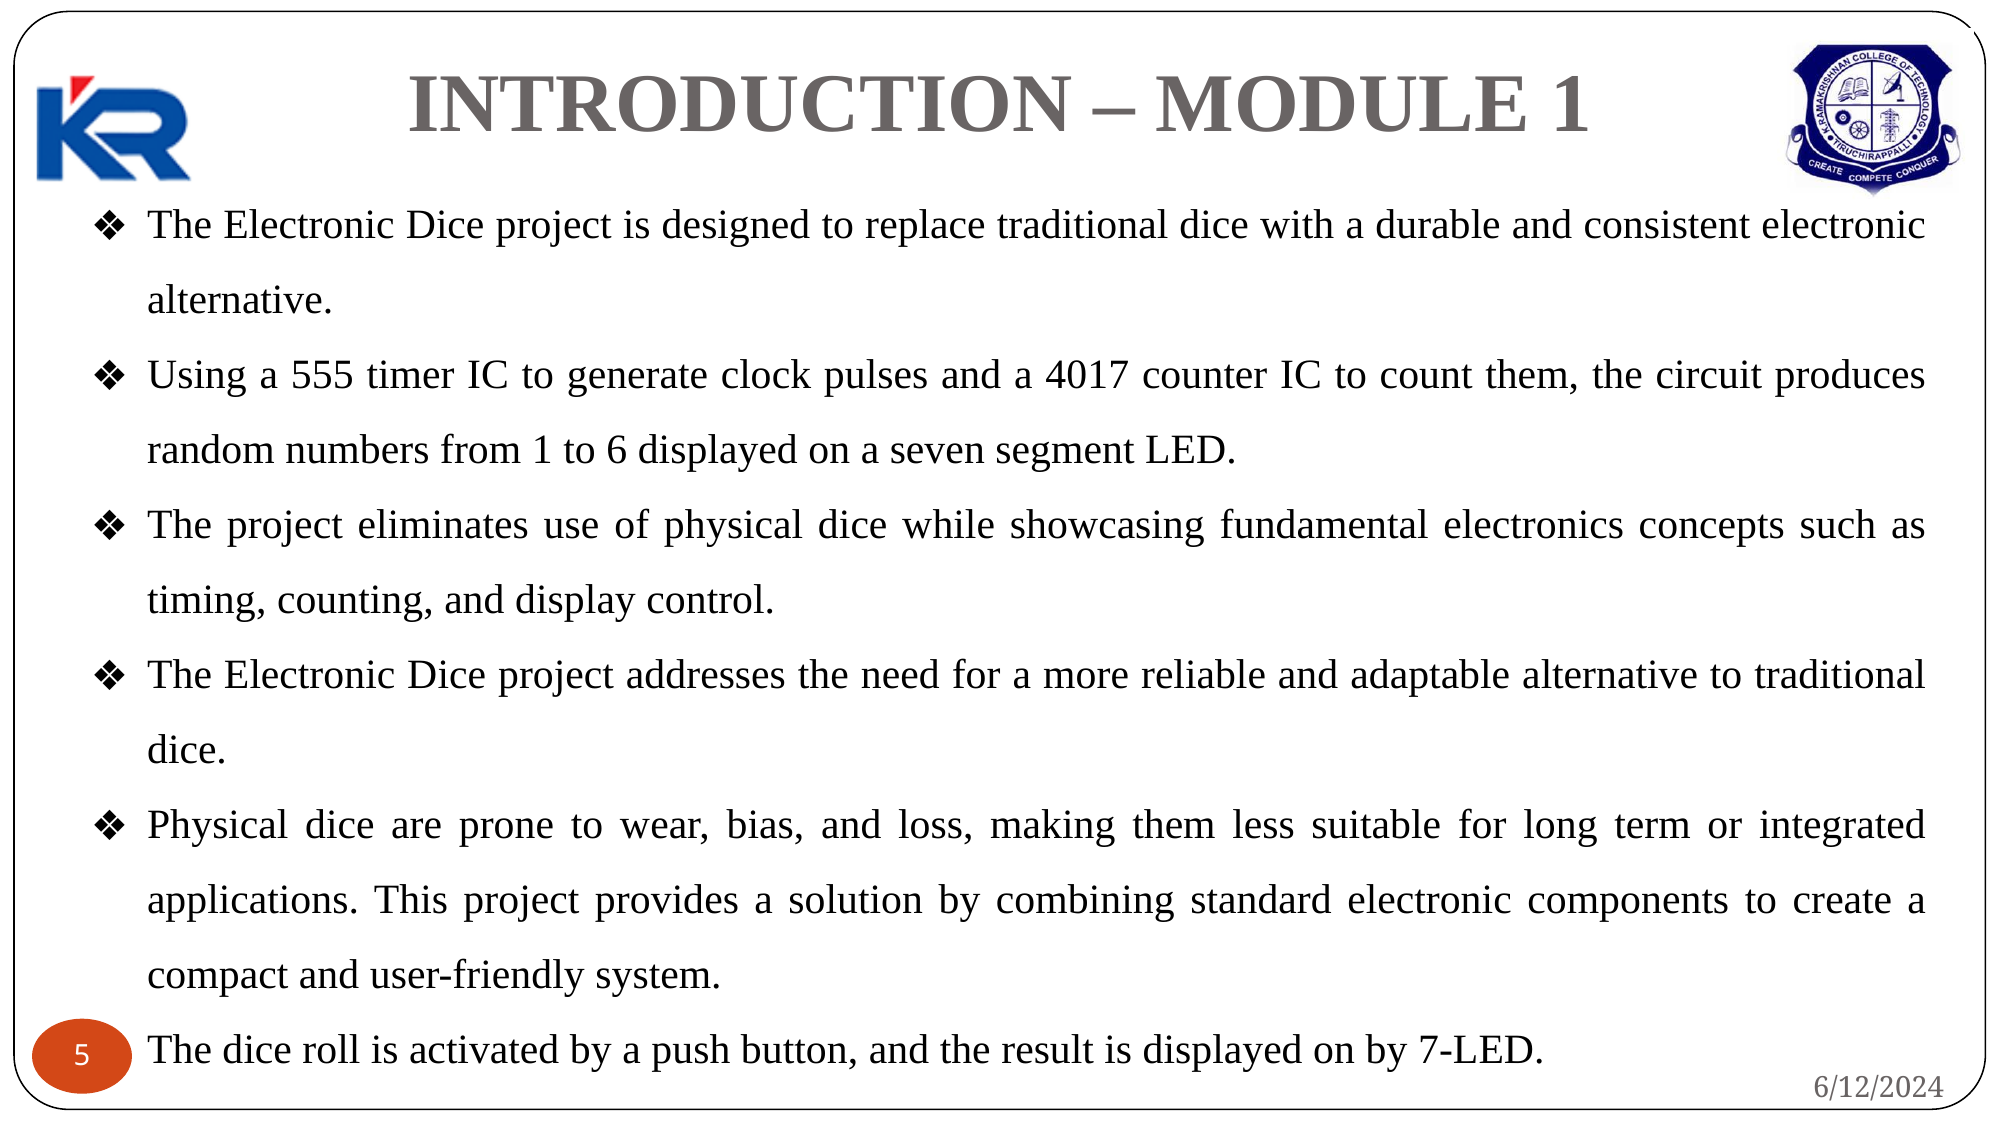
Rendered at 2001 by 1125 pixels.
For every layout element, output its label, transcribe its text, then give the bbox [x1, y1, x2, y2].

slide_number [1417, 1046, 1959, 1125]
title INTRODUCTION – MODULE 1 [150, 28, 1775, 114]
list The Electronic Dice project is designed to replace traditional dice with a durable and consistent electronic alternative. Using a 555 timer IC to generate clock pulses and a 4017 counter IC to count them, the circuit produces random numbers from 1 to 6 displayed on a seven segment LED. The project eliminates use of physical dice while showcasing fundamental electronics concepts such as timing, counting, and display control. The Electronic Dice project addresses the need for a more reliable and adaptable alternative to traditional dice. Physical dice are prone to wear, bias, and loss, making them less suitable for long term or integrated applications. This project provides a solution by combining standard electronic components to create a compact and user-friendly system. The dice roll is activated by a push button, and the result is displayed on by 7-LED. [75, 114, 1944, 1080]
slide_number 5 [32, 1018, 132, 1094]
picture [1776, 28, 1974, 207]
picture [28, 66, 201, 189]
